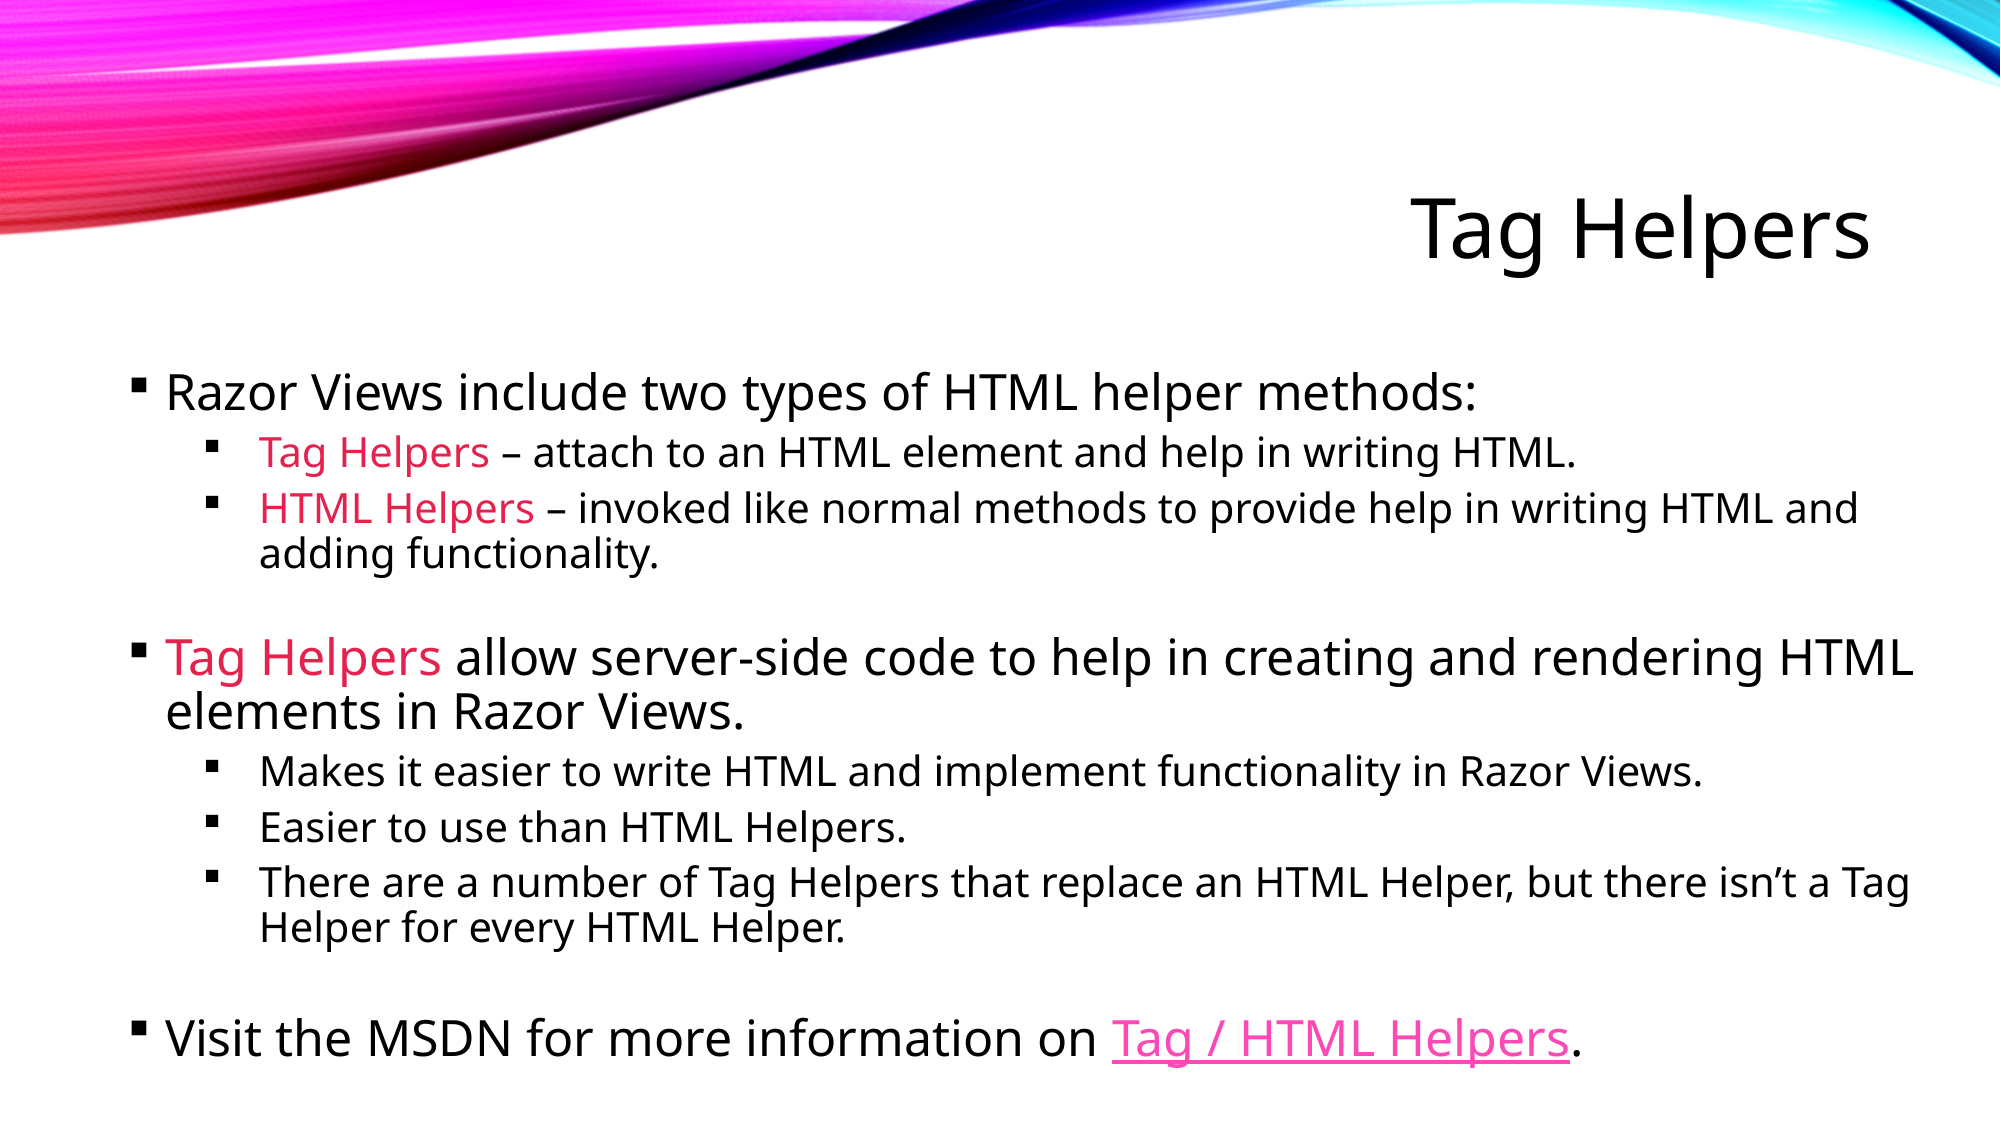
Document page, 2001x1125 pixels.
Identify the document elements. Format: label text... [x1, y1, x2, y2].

picture [0, 0, 2000, 237]
title Tag Helpers [474, 125, 1888, 338]
picture [1890, 0, 2000, 75]
list Razor Views include two types of HTML helper methods: Tag Helpers – attach to an HTML element and help in writing HTML. HTML Helpers – invoked like normal methods to provide help in writing HTML and adding functionality. Tag Helpers allow server-side code to help in creating and rendering HTML elements in Razor Views. Makes it easier to write HTML and implement functionality in Razor Views. Easier to use than HTML Helpers. There are a number of Tag Helpers that replace an HTML Helper, but there isn’t a Tag Helper for every HTML Helper. Visit the MSDN for more information on Tag / HTML Helpers. [112, 360, 2000, 1125]
picture [1910, 0, 2000, 45]
